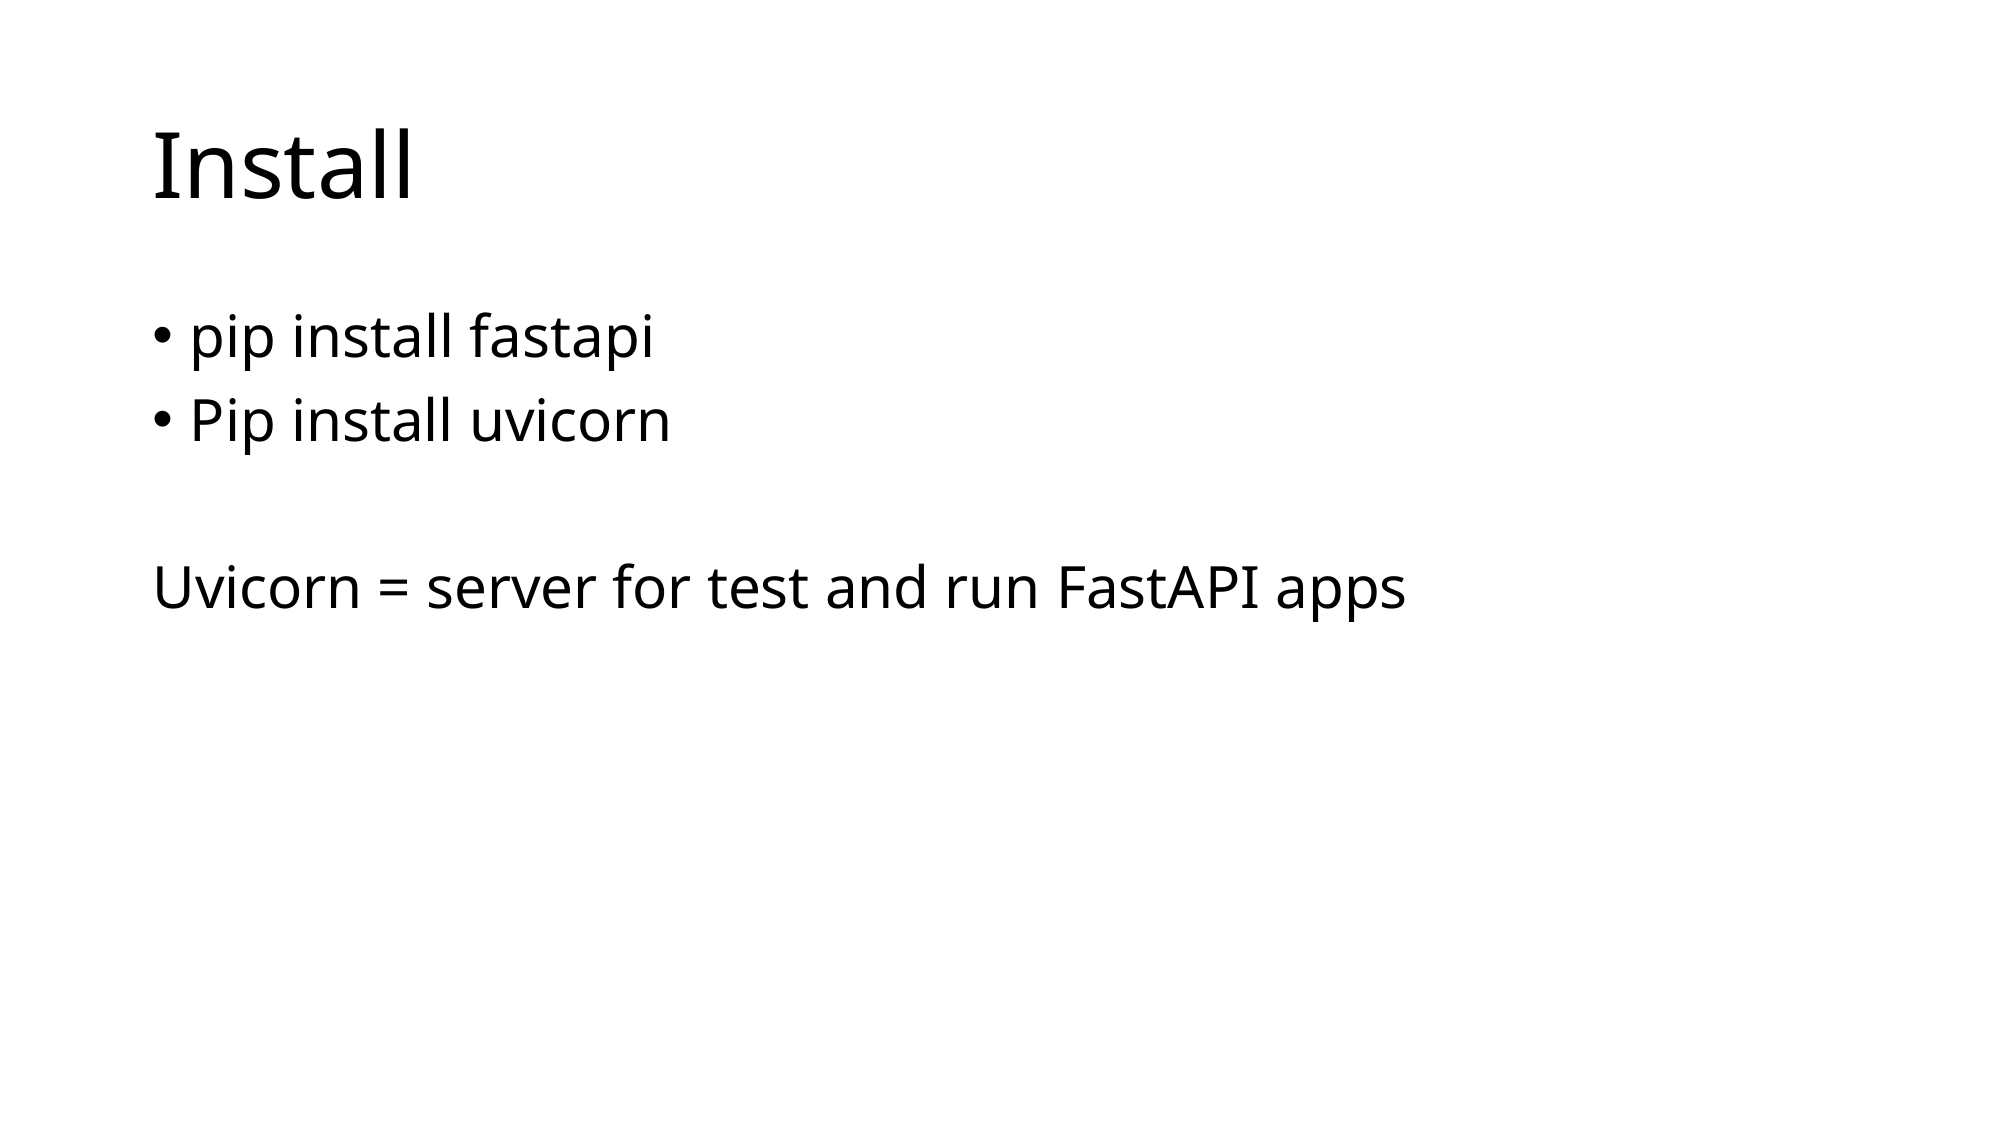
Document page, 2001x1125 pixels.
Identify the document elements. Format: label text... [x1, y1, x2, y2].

list pip install fastapi Pip install uvicorn Uvicorn = server for test and run FastAPI apps [137, 299, 1863, 1014]
title Install [137, 59, 1863, 278]
